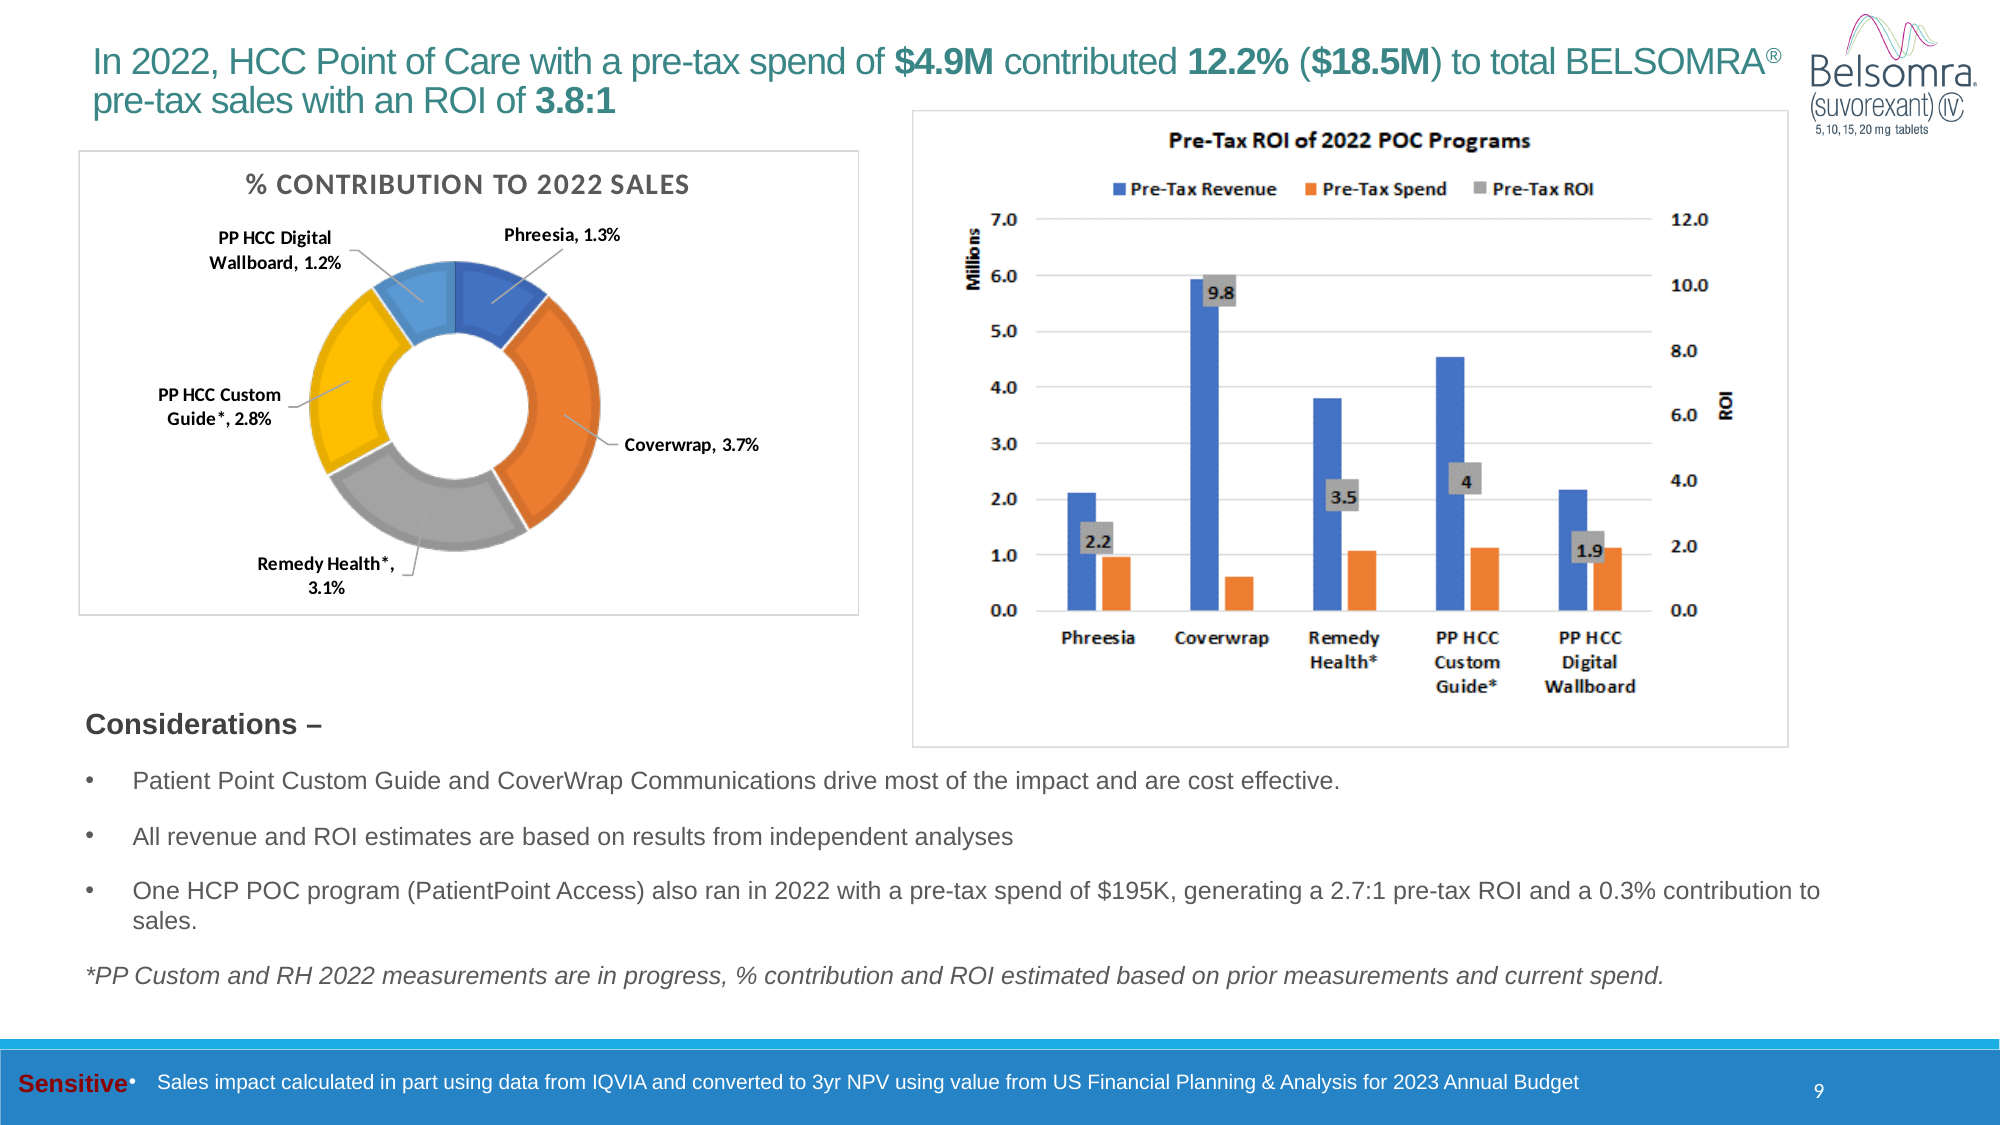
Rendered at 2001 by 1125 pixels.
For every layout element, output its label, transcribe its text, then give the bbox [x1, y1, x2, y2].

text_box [77, 148, 860, 616]
text_box Sales impact calculated in part using data from IQVIA and converted to 3yr NPV using value from US Financial Planning & Analysis for 2023 Annual Budget [114, 1059, 1624, 1102]
slide_number 9 [1624, 1059, 1840, 1120]
picture [911, 110, 1789, 748]
picture [1810, 14, 1977, 136]
text_box Considerations – Patient Point Custom Guide and CoverWrap Communications drive most of the impact and are cost effective. All revenue and ROI estimates are based on results from independent analyses One HCP POC program (PatientPoint Access) also ran in 2022 with a pre-tax spend of $195K, generating a 2.7:1 pre-tax ROI and a 0.3% contribution to sales. *PP Custom and RH 2022 measurements are in progress, % contribution and ROI estimated based on prior measurements and current spend. [70, 697, 1894, 1053]
text_box In 2022, HCC Point of Care with a pre-tax spend of $4.9M contributed 12.2% ($18.5M) to total BELSOMRA® pre-tax sales with an ROI of 3.8:1 [77, 36, 1808, 129]
